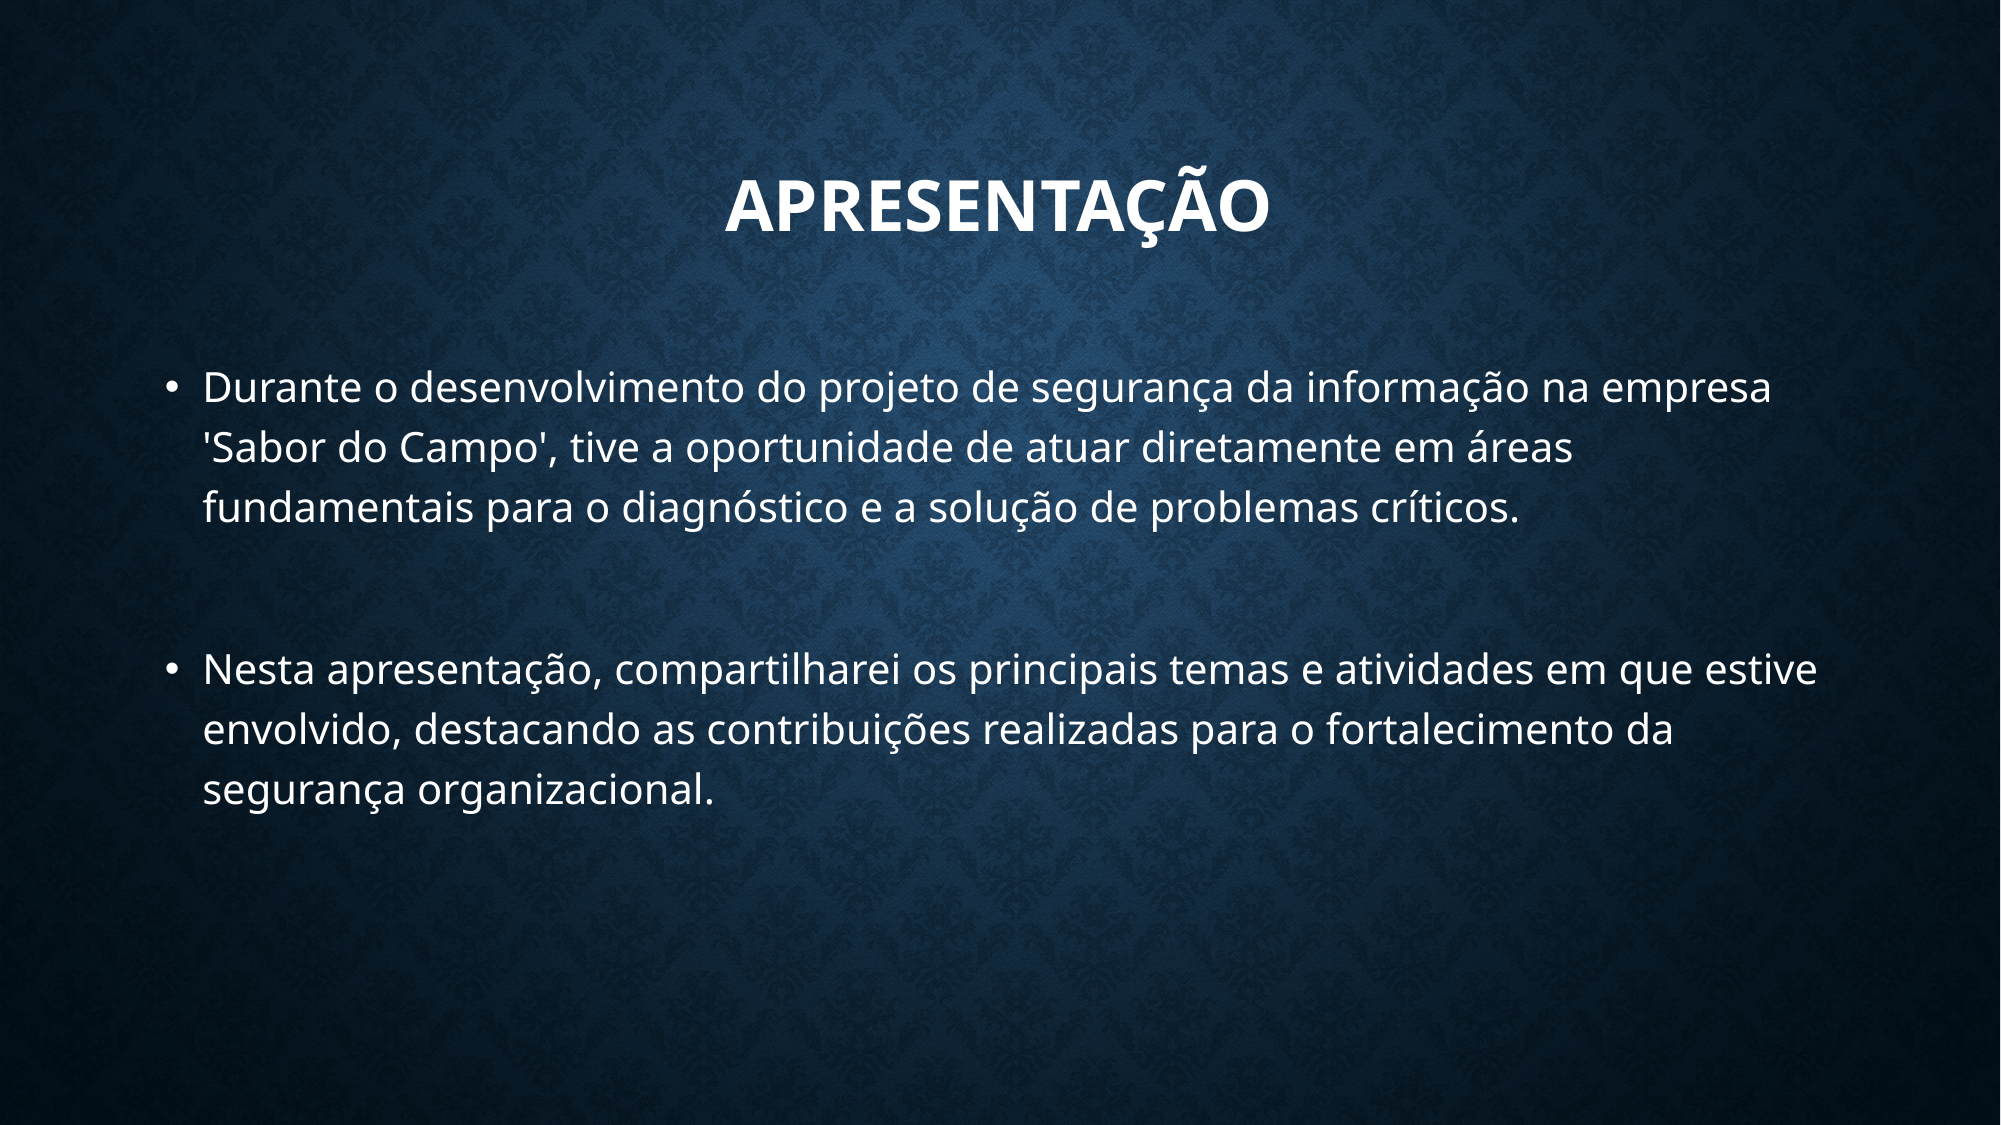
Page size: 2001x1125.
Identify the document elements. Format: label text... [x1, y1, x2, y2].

list Durante o desenvolvimento do projeto de segurança da informação na empresa 'Sabor do Campo', tive a oportunidade de atuar diretamente em áreas fundamentais para o diagnóstico e a solução de problemas críticos. Nesta apresentação, compartilharei os principais temas e atividades em que estive envolvido, destacando as contribuições realizadas para o fortalecimento da segurança organizacional. [149, 343, 1849, 950]
title Apresentação [149, 99, 1849, 318]
